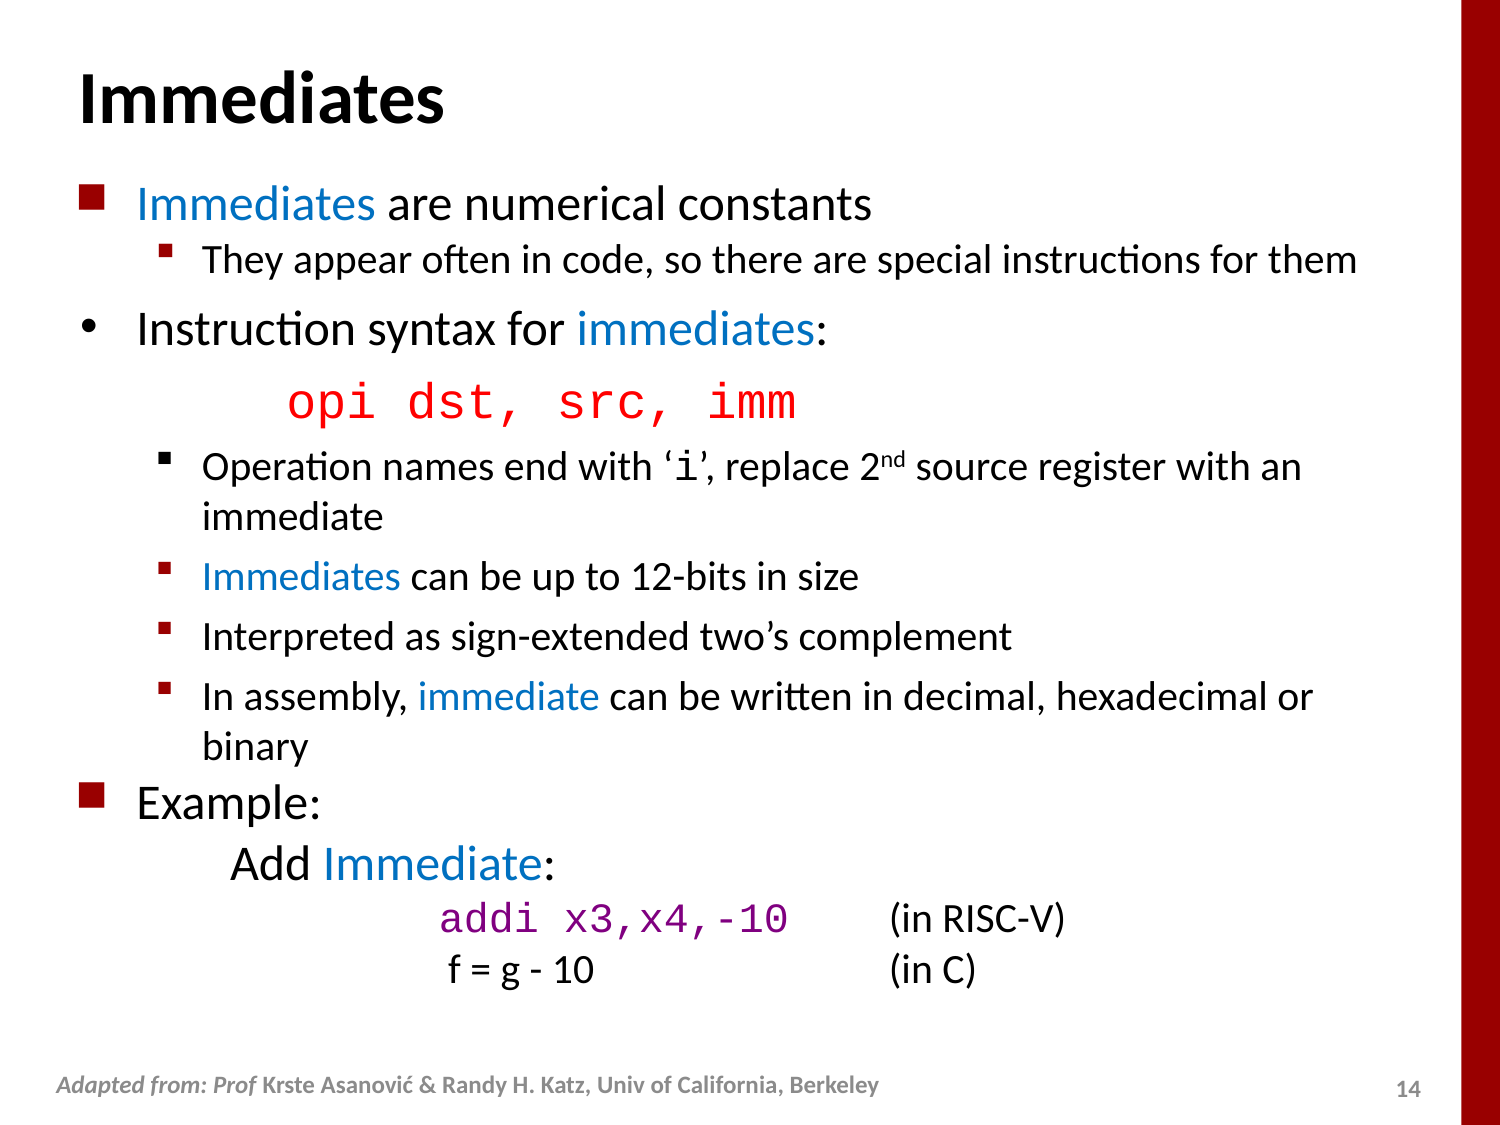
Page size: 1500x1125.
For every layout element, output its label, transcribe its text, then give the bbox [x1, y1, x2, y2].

title Immediates [63, 30, 1310, 157]
list Immediates are numerical constants They appear often in code, so there are special instructions for them Instruction syntax for immediates: opi dst, src, imm Operation names end with ‘i’, replace 2nd source register with an immediate Immediates can be up to 12-bits in size Interpreted as sign-extended two’s complement In assembly, immediate can be written in decimal, hexadecimal or binary Example: Add Immediate: addi x3,x4,-10 (in RISC-V) f = g - 10 (in C) [64, 172, 1424, 903]
text_box Adapted from: Prof Krste Asanović & Randy H. Katz, Univ of California, Berkeley [41, 1053, 903, 1113]
